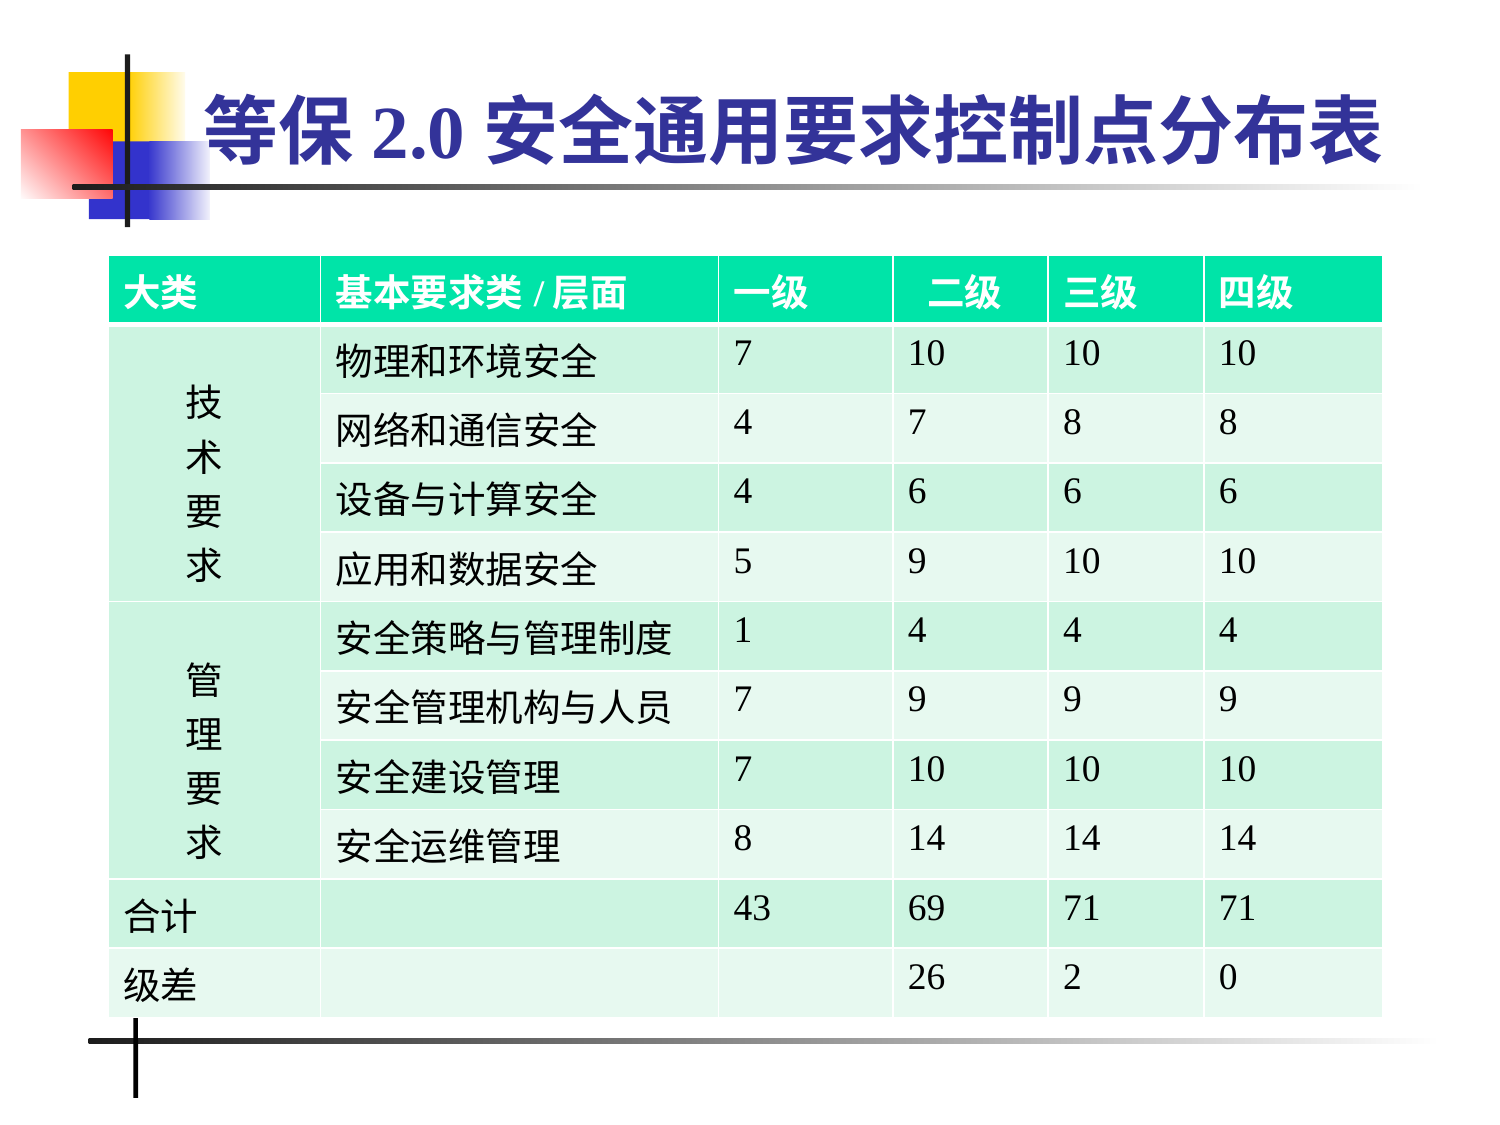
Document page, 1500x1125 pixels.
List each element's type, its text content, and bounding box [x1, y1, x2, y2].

table_cell 7 [719, 327, 892, 393]
table_cell 7 [719, 672, 892, 739]
table_cell 9 [894, 672, 1047, 739]
table_cell 10 [1205, 327, 1382, 393]
table_cell 管 理 要 求 [109, 602, 320, 878]
table_cell 合计 [109, 880, 320, 947]
table_cell 7 [719, 741, 892, 809]
table_cell 9 [1205, 672, 1382, 739]
table_cell 43 [719, 880, 892, 947]
table_header 大类 [109, 256, 320, 322]
table_cell 10 [1049, 327, 1203, 393]
table_cell 4 [719, 394, 892, 462]
table_cell 14 [1205, 810, 1382, 878]
table_cell 4 [1205, 602, 1382, 670]
table_cell 10 [894, 327, 1047, 393]
table_header 四级 [1205, 256, 1382, 322]
table_cell 7 [894, 394, 1047, 462]
table_cell [321, 949, 718, 1017]
table_cell 1 [719, 602, 892, 670]
table_cell 应用和数据安全 [321, 533, 718, 601]
table_cell 5 [719, 533, 892, 601]
table_header 基本要求类/层面 [321, 256, 718, 322]
table_cell 4 [719, 464, 892, 531]
table_cell 9 [894, 533, 1047, 601]
table_cell 10 [1205, 533, 1382, 601]
table_cell 71 [1205, 880, 1382, 947]
table_cell 71 [1049, 880, 1203, 947]
table_cell 安全策略与管理制度 [321, 602, 718, 670]
table_cell 8 [719, 810, 892, 878]
title 等保2.0安全通用要求控制点分布表 [188, 23, 1468, 181]
table_cell 技 术 要 求 [109, 327, 320, 601]
table_cell 4 [1049, 602, 1203, 670]
table_cell 设备与计算安全 [321, 464, 718, 531]
table_cell 10 [1049, 533, 1203, 601]
table_cell 安全运维管理 [321, 810, 718, 878]
table_cell 物理和环境安全 [321, 327, 718, 393]
table_cell 8 [1205, 394, 1382, 462]
table_cell 6 [1049, 464, 1203, 531]
table_cell 安全管理机构与人员 [321, 672, 718, 739]
table_cell 安全建设管理 [321, 741, 718, 809]
table_cell 10 [1049, 741, 1203, 809]
table_cell 69 [894, 880, 1047, 947]
table_cell 0 [1205, 949, 1382, 1017]
table_cell 26 [894, 949, 1047, 1017]
table_cell [321, 880, 718, 947]
table_cell 9 [1049, 672, 1203, 739]
table_cell 6 [1205, 464, 1382, 531]
table_cell 2 [1049, 949, 1203, 1017]
table_cell 8 [1049, 394, 1203, 462]
table_header 一级 [719, 256, 892, 322]
table_header 二级 [894, 256, 1047, 322]
table_cell 10 [894, 741, 1047, 809]
table_cell [719, 949, 892, 1017]
table_cell 6 [894, 464, 1047, 531]
table_cell 网络和通信安全 [321, 394, 718, 462]
table_cell 10 [1205, 741, 1382, 809]
table_cell 14 [894, 810, 1047, 878]
table_cell 14 [1049, 810, 1203, 878]
table_cell 级差 [109, 949, 320, 1017]
table_cell 4 [894, 602, 1047, 670]
table_header 三级 [1049, 256, 1203, 322]
